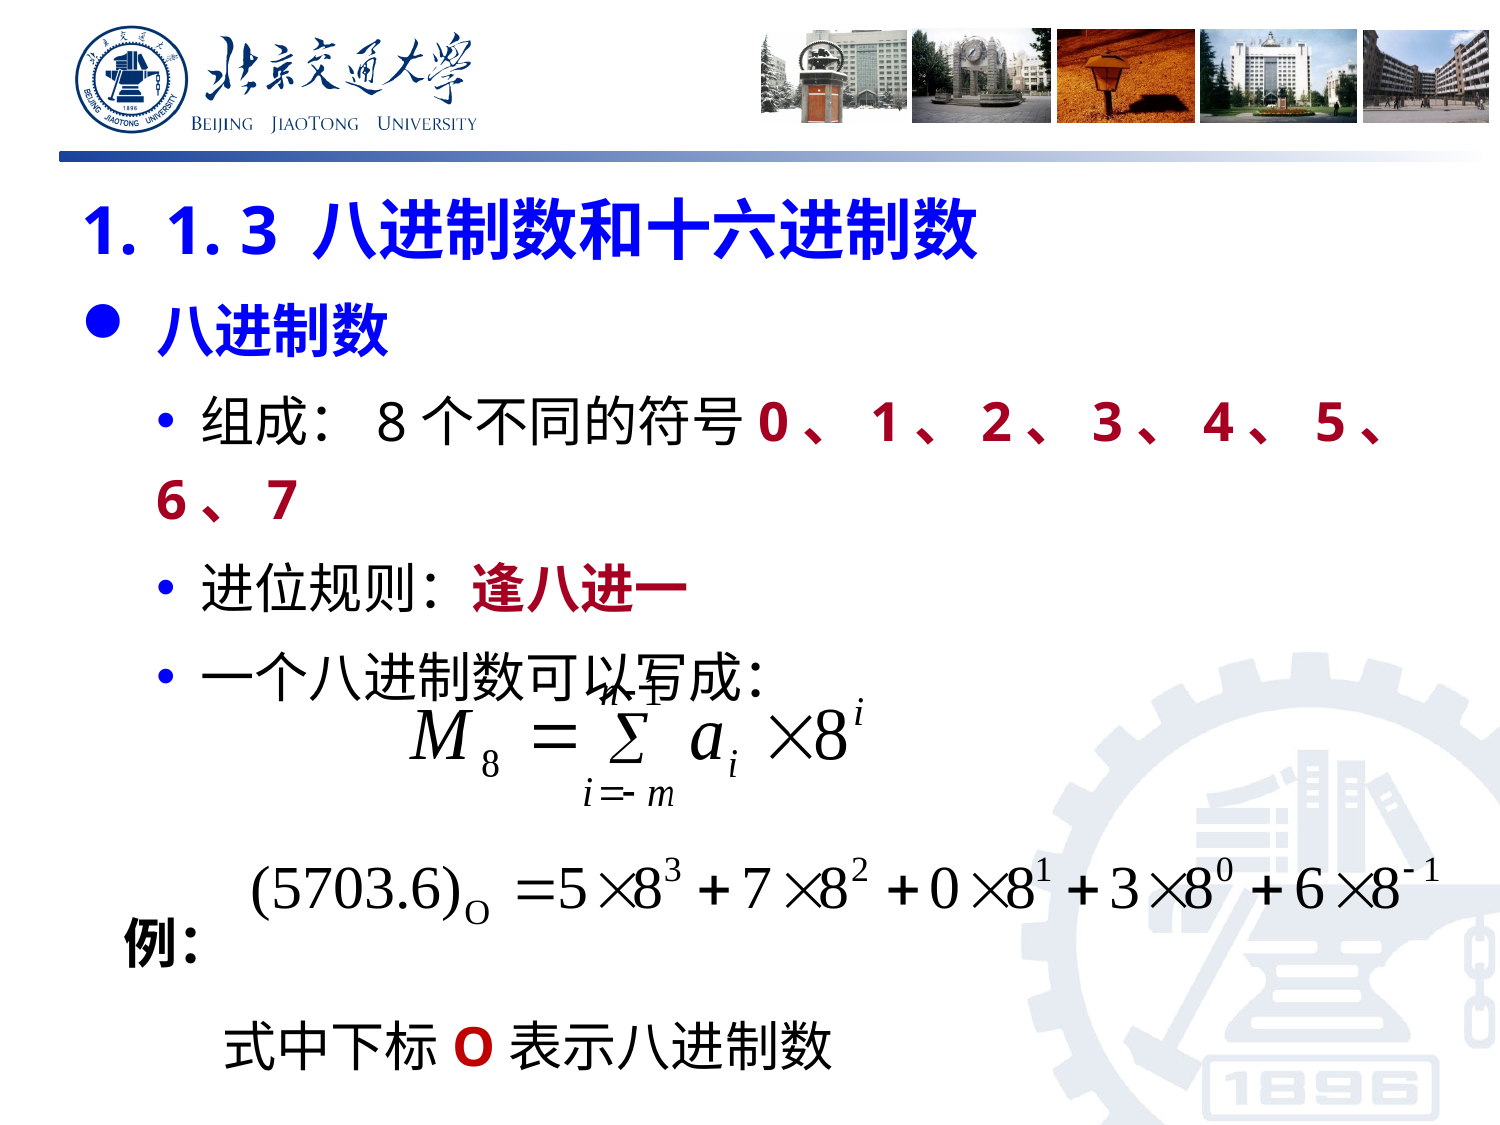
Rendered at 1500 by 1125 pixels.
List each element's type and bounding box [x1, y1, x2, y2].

picture [1363, 30, 1489, 123]
picture [402, 663, 879, 812]
picture [73, 23, 480, 136]
picture [912, 28, 1051, 123]
text_box [242, 842, 1448, 940]
picture [1200, 29, 1357, 123]
picture [1057, 29, 1195, 123]
picture [761, 30, 907, 123]
picture [1021, 652, 1500, 1125]
